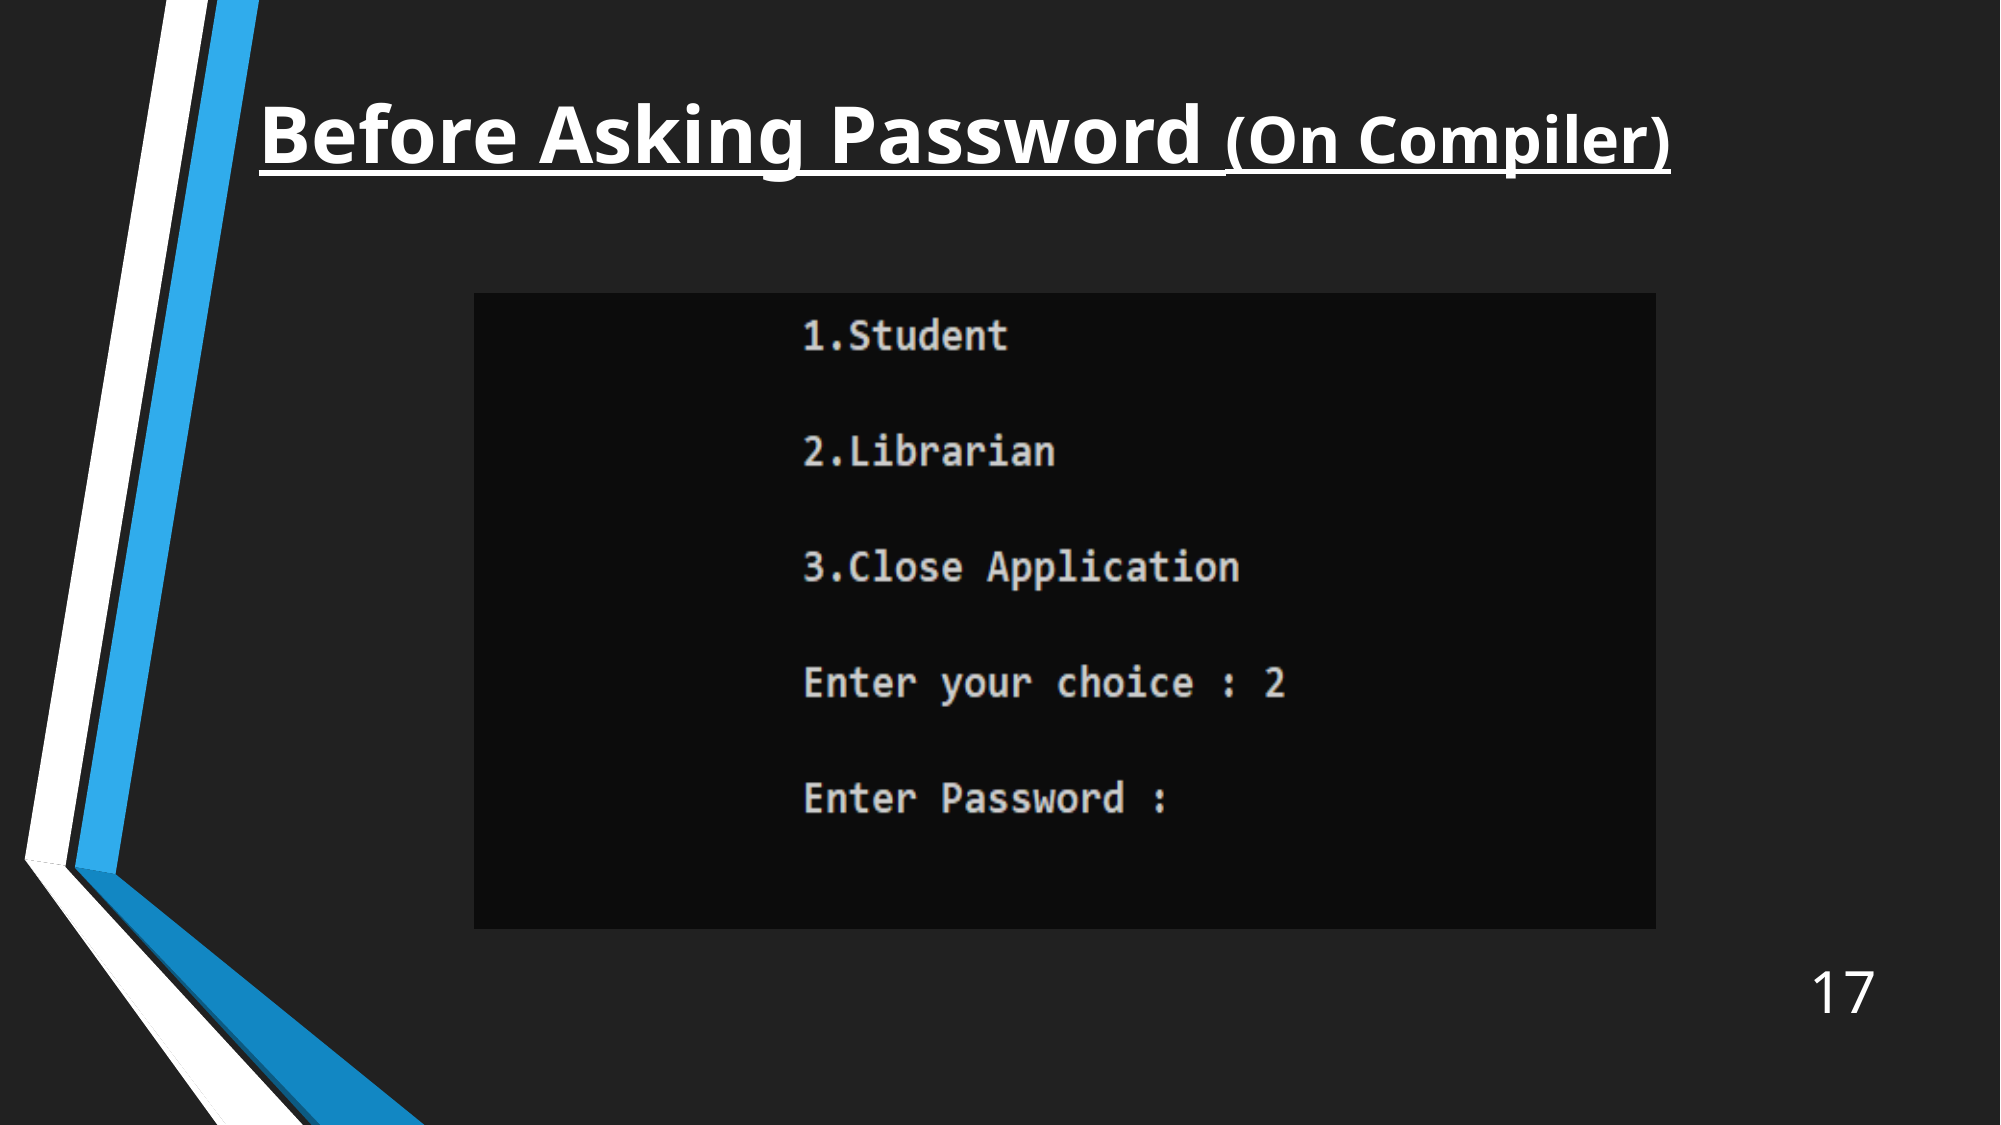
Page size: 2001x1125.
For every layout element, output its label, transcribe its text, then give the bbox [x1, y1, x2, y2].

title Before Asking Password (On Compiler) [243, 49, 1887, 216]
slide_number 17 [1792, 965, 1892, 1025]
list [474, 293, 1657, 929]
